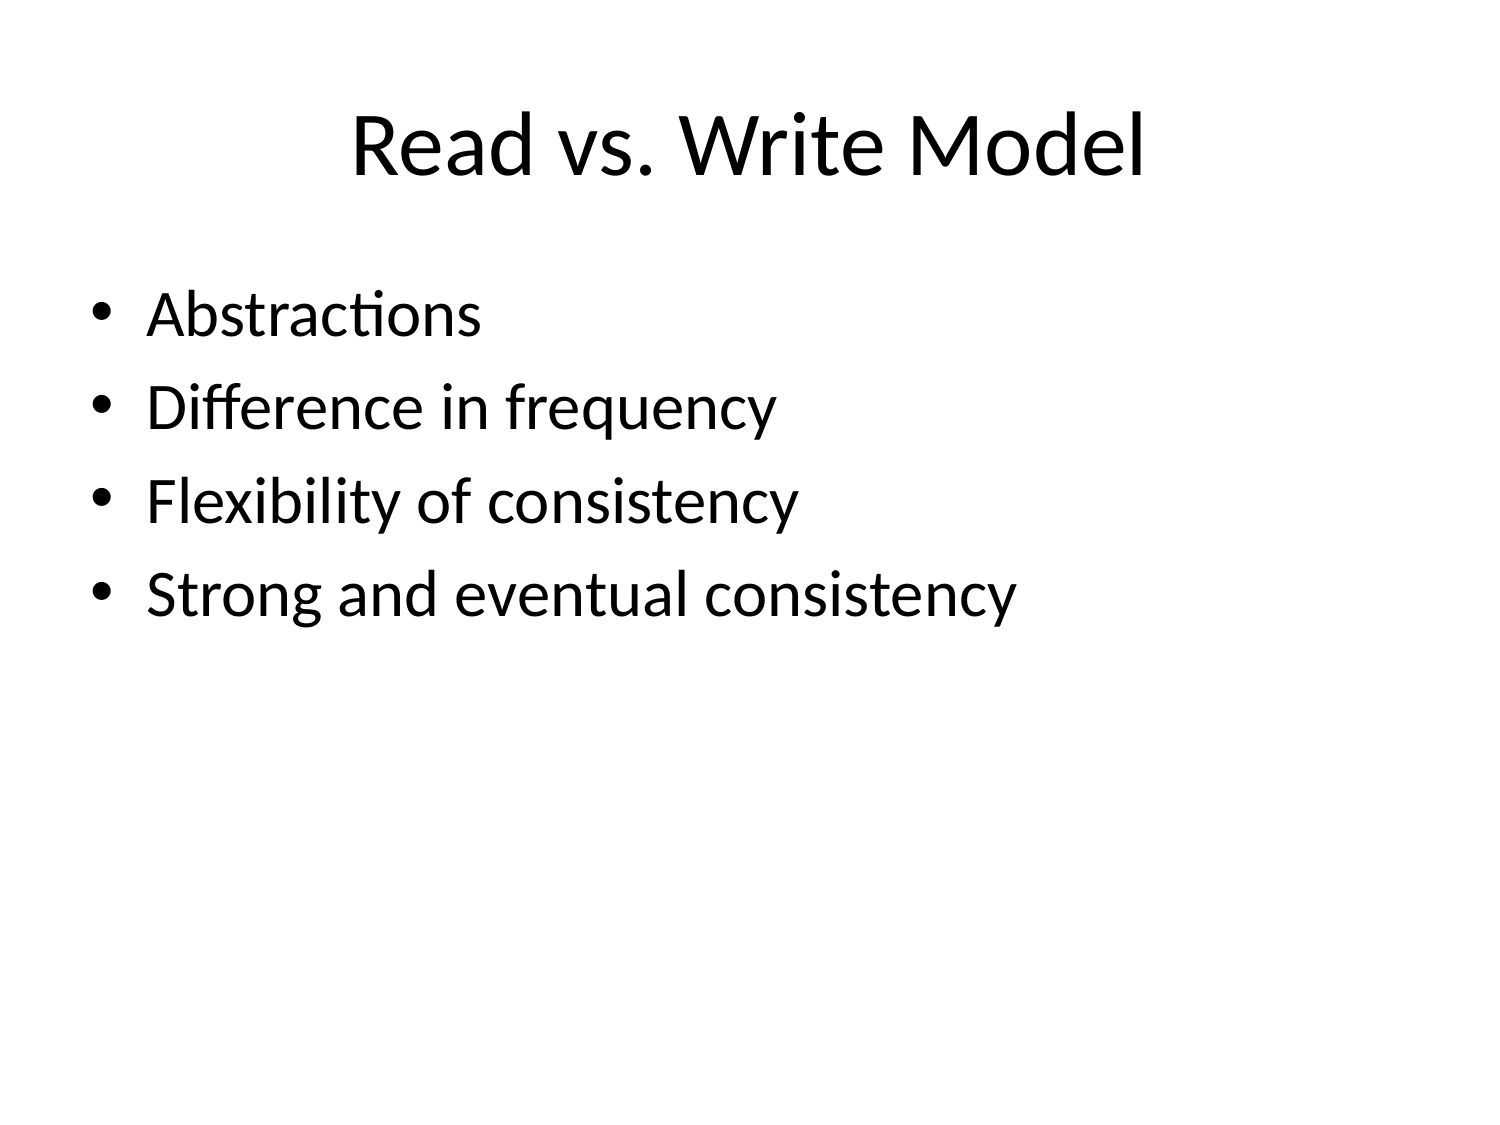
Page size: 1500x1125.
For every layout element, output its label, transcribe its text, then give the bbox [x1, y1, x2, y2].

title Read vs. Write Model [75, 45, 1425, 233]
list Abstractions Difference in frequency Flexibility of consistency Strong and eventual consistency [75, 262, 1425, 1005]
